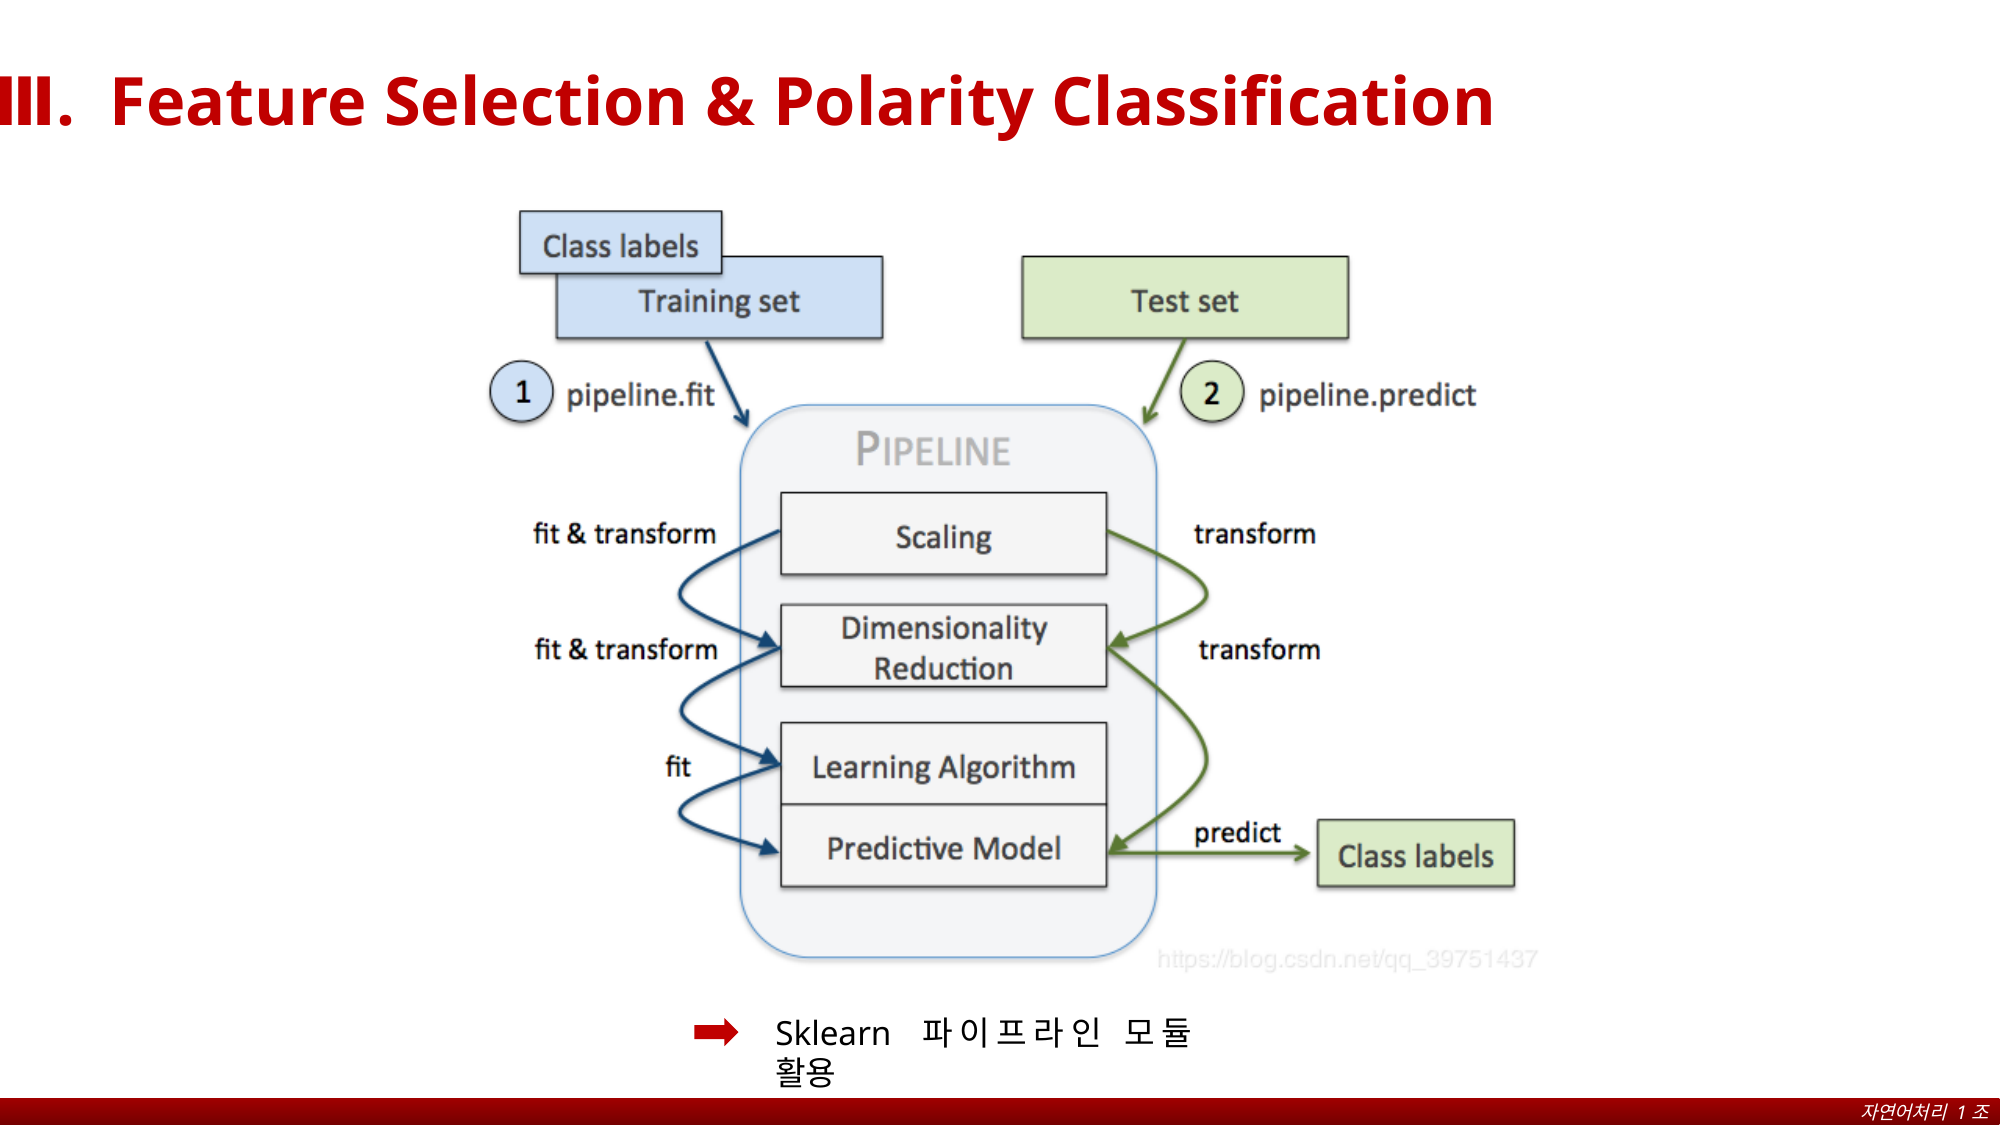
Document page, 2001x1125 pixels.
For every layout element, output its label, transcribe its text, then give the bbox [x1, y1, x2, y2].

text_box [693, 1015, 740, 1049]
text_box Ⅲ. Feature Selection & Polarity Classification [0, 51, 1512, 146]
text_box 자연어처리 1조 [1845, 1092, 2000, 1125]
picture [446, 184, 1553, 988]
text_box Sklearn 파이프라인 모듈 활용 [760, 1005, 1208, 1100]
text_box [0, 1098, 1845, 1125]
